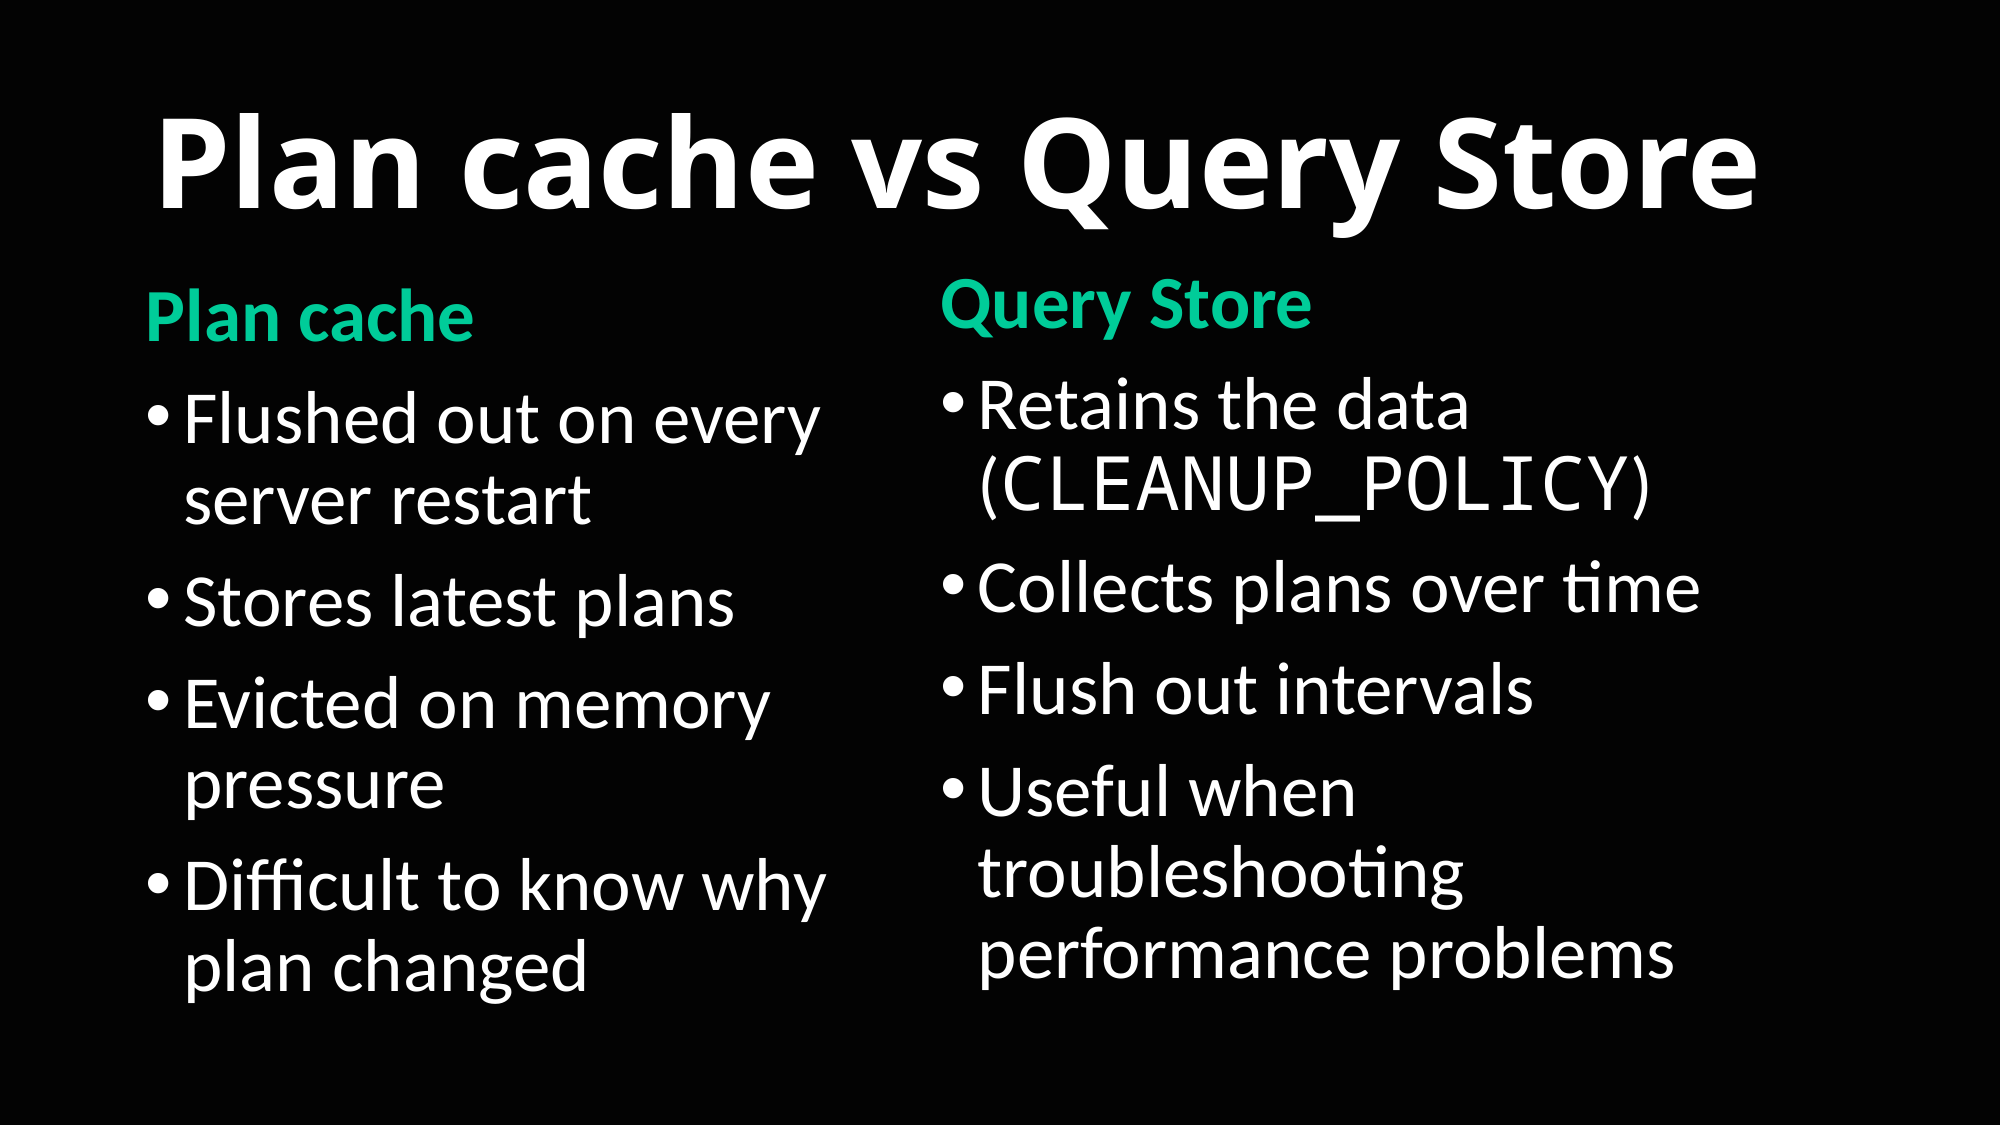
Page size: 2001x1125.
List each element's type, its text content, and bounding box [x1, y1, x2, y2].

list Plan cache Flushed out on every server restart Stores latest plans Evicted on memory pressure Difficult to know why plan changed [130, 269, 925, 984]
list Query Store Retains the data (CLEANUP_POLICY) Collects plans over time Flush out intervals Useful when troubleshooting performance problems [925, 255, 1823, 997]
title Plan cache vs Query Store [137, 59, 1863, 278]
